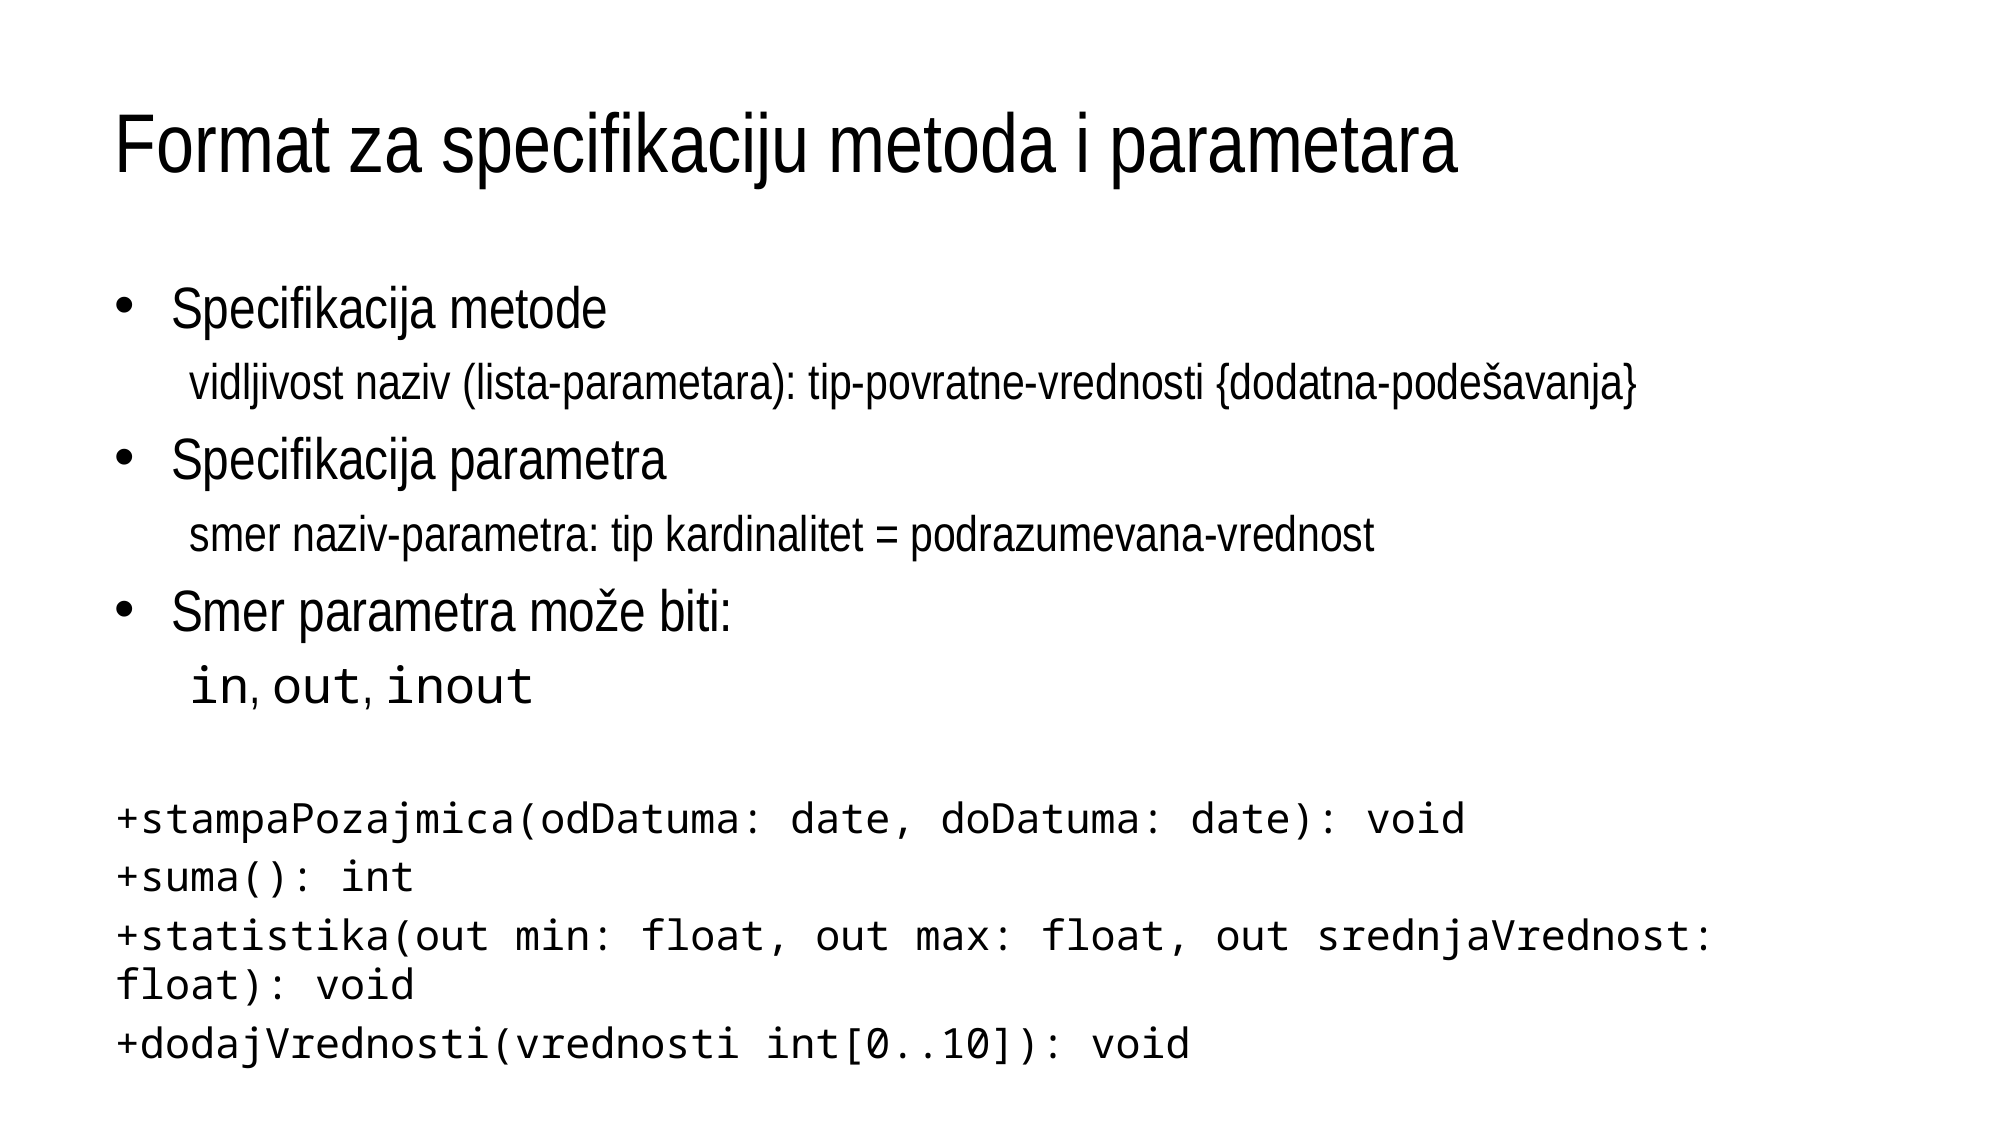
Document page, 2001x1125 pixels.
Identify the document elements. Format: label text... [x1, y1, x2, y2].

title Format za specifikaciju metoda i parametara [99, 45, 1900, 233]
list Specifikacija metode vidljivost naziv (lista-parametara): tip-povratne-vrednosti {dodatna-podešavanja} Specifikacija parametra smer naziv-parametra: tip kardinalitet = podrazumevana-vrednost Smer parametra može biti: in, out, inout +stampaPozajmica(odDatuma: date, doDatuma: date): void +suma(): int +statistika(out min: float, out max: float, out srednjaVrednost: float): void +dodajVrednosti(vrednosti int[0..10]): void [99, 262, 1900, 1005]
